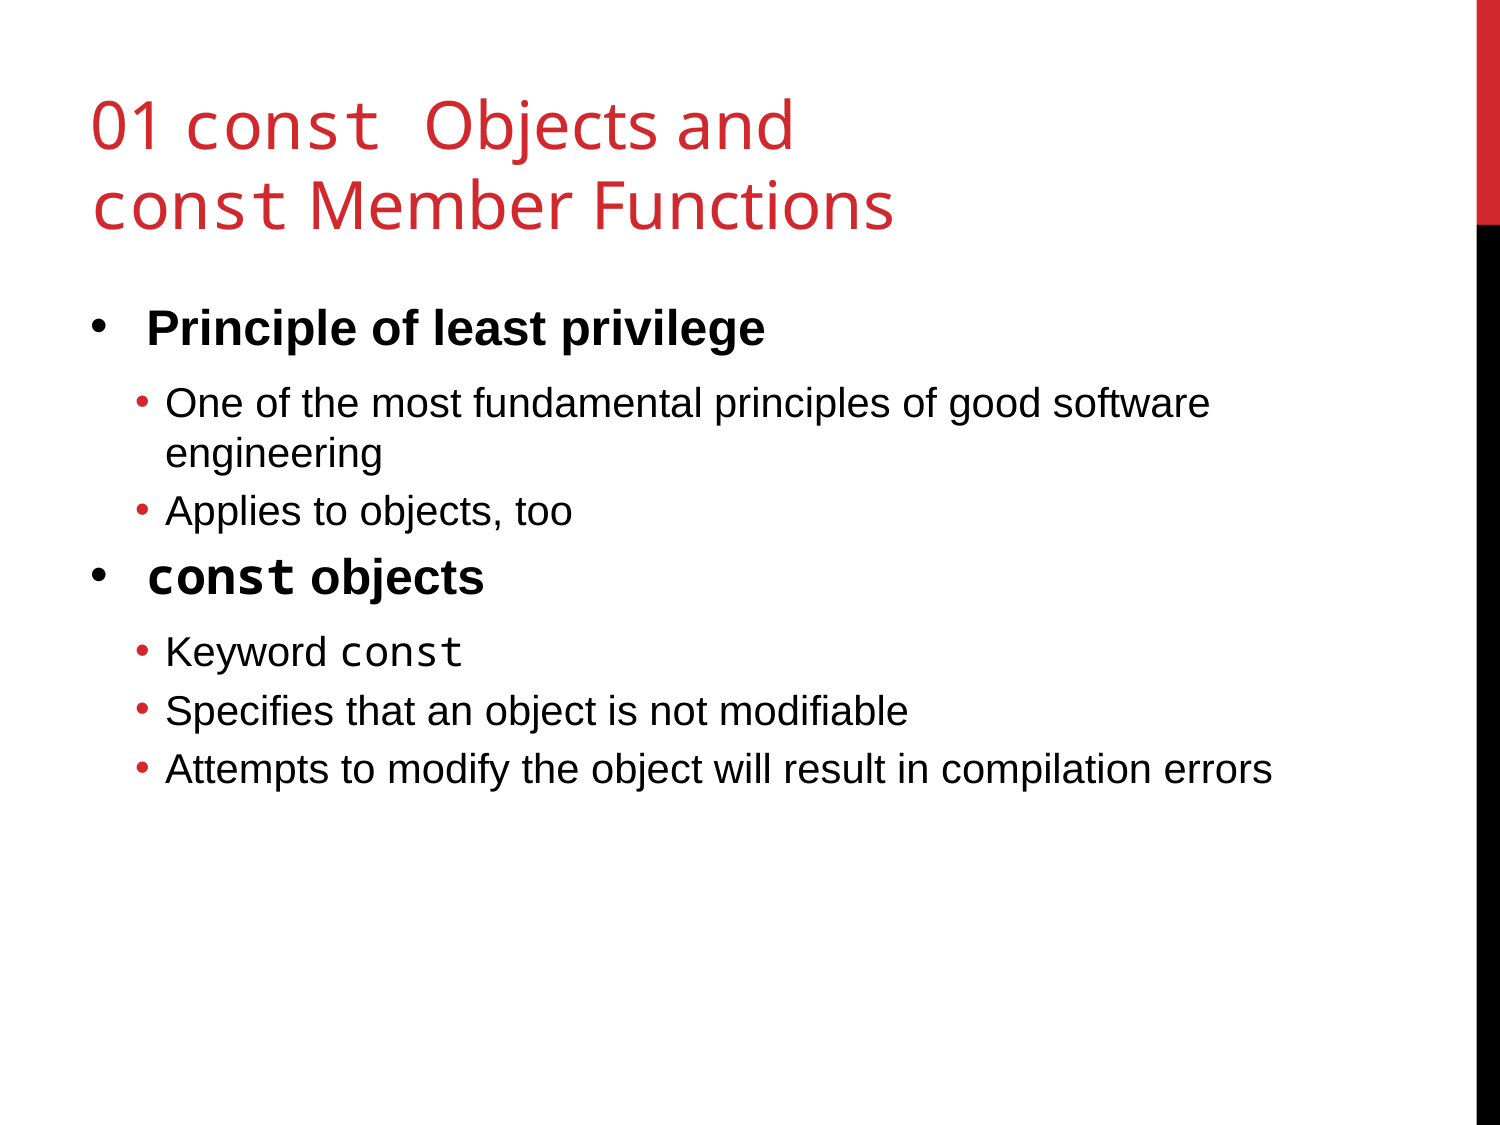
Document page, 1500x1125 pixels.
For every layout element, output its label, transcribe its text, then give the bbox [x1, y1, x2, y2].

list Principle of least privilege One of the most fundamental principles of good software engineering Applies to objects, too const objects Keyword const Specifies that an object is not modifiable Attempts to modify the object will result in compilation errors [75, 287, 1325, 1005]
title 01 const Objects and const Member Functions [75, 24, 1463, 250]
